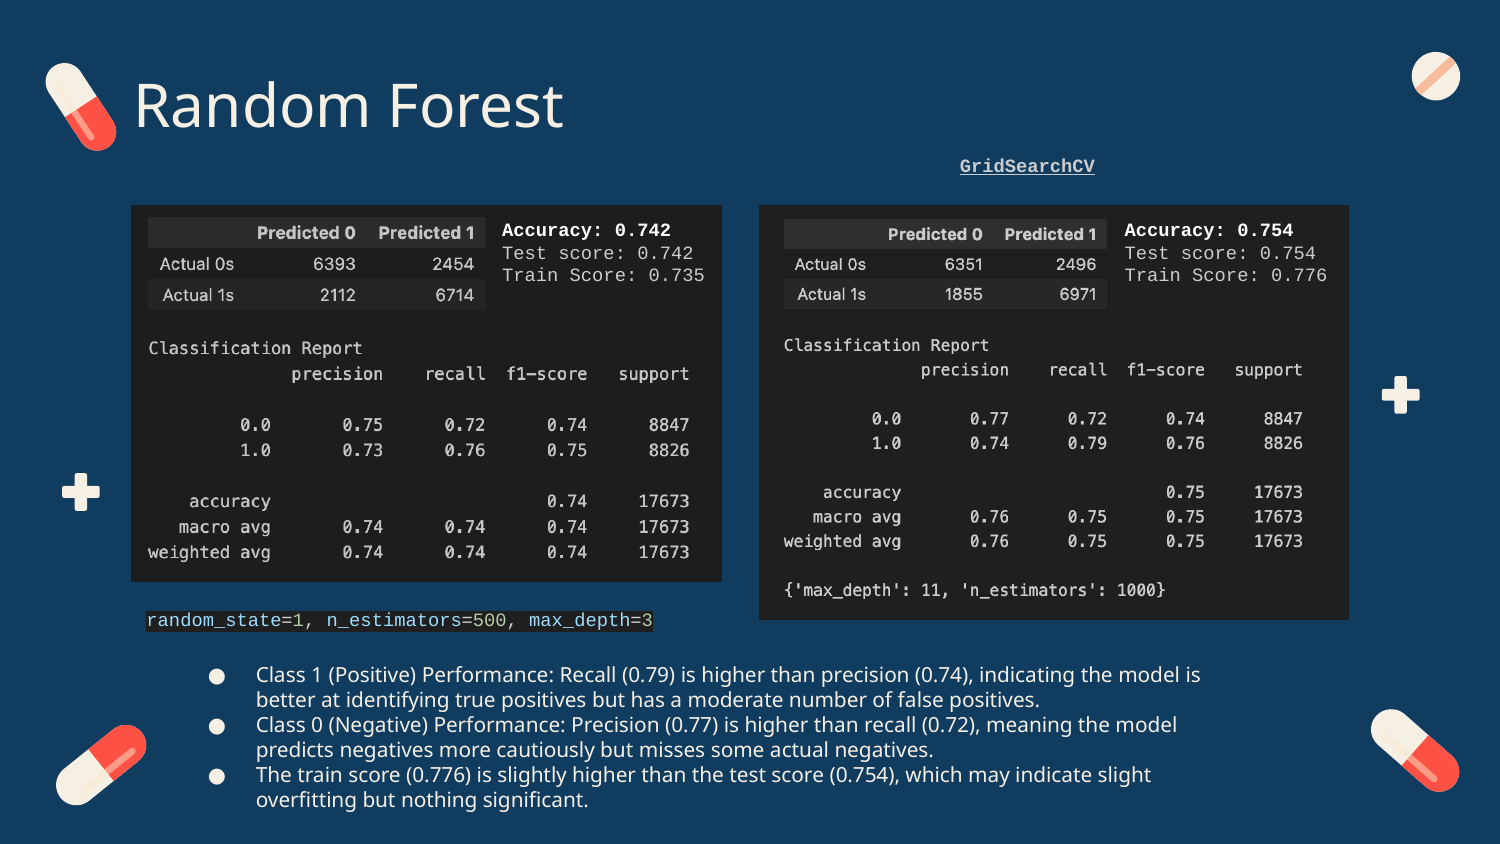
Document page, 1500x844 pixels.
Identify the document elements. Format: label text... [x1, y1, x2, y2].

text_box random_state=1, n_estimators=500, max_depth=3 [131, 588, 722, 645]
text_box GridSearchCV [909, 142, 1145, 188]
title Random Forest [118, 52, 1382, 146]
picture [131, 205, 722, 582]
picture [758, 205, 1350, 620]
text_box Class 1 (Positive) Performance: Recall (0.79) is higher than precision (0.74), indicating the model is better at identifying true positives but has a moderate number of false positives. Class 0 (Negative) Performance: Precision (0.77) is higher than recall (0.72), meaning the model predicts negatives more cautiously but misses some actual negatives. The train score (0.776) is slightly higher than the test score (0.754), which may indicate slight overfitting but nothing significant. [165, 646, 1254, 827]
